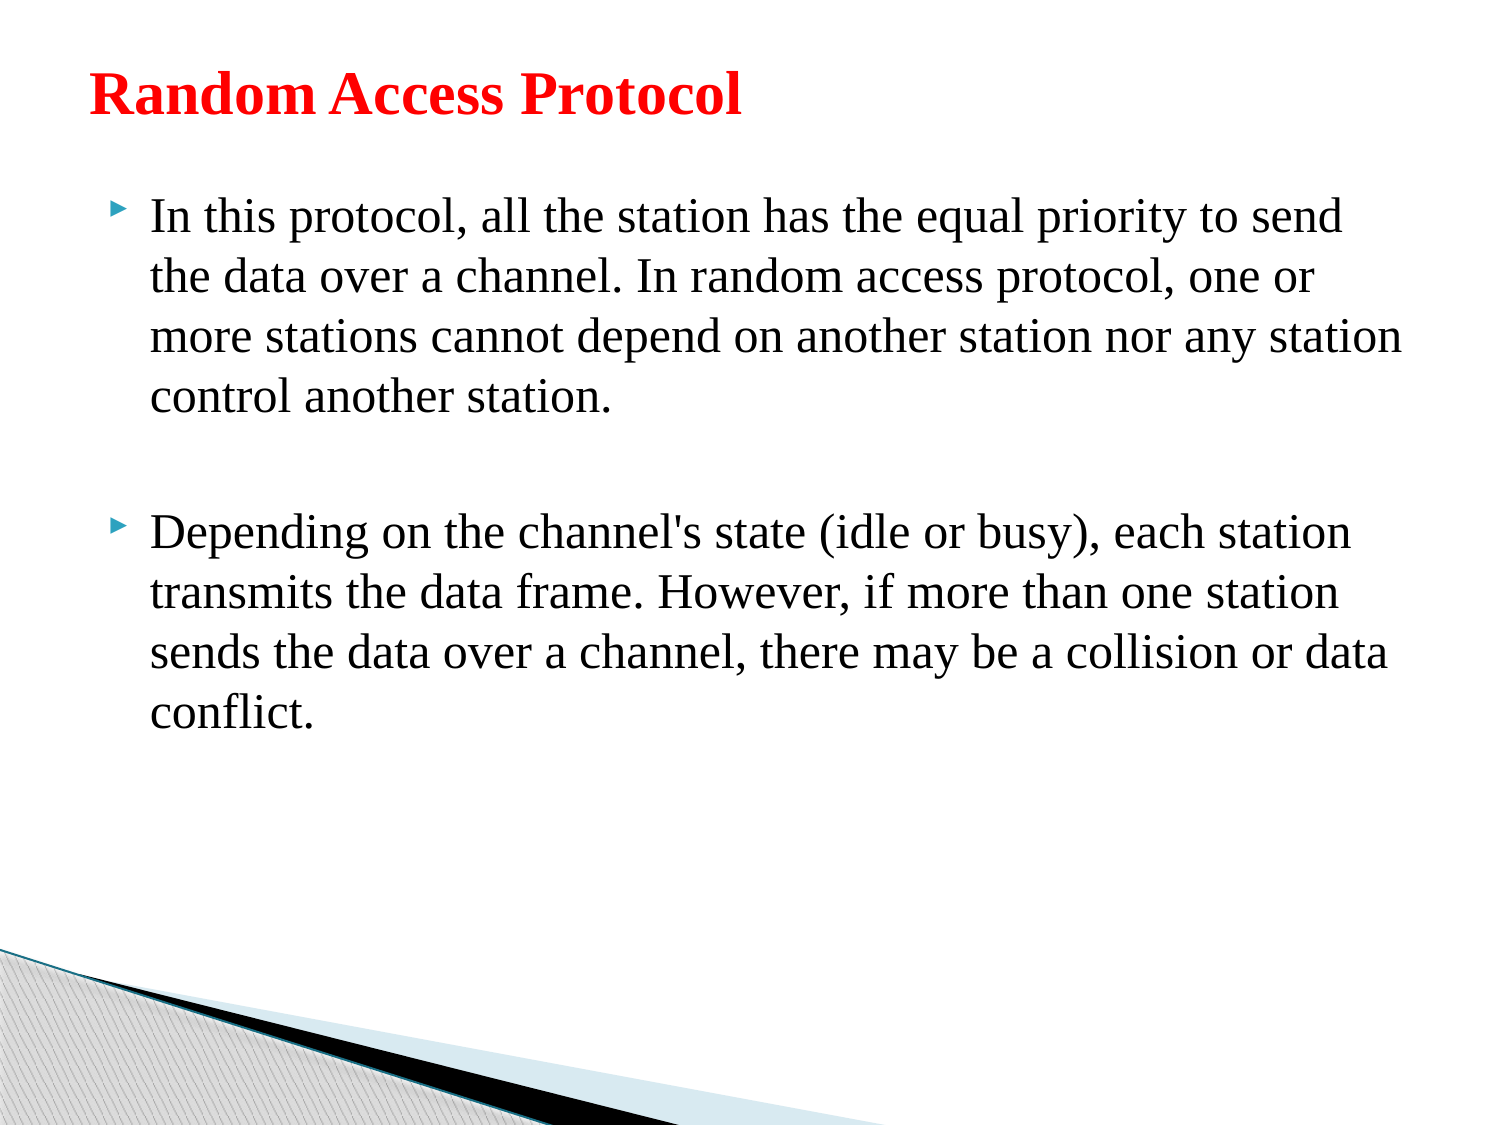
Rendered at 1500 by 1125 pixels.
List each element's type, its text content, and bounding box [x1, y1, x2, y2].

title Random Access Protocol [75, 45, 1425, 233]
list In this protocol, all the station has the equal priority to send the data over a channel. In random access protocol, one or more stations cannot depend on another station nor any station control another station. Depending on the channel's state (idle or busy), each station transmits the data frame. However, if more than one station sends the data over a channel, there may be a collision or data conflict. [75, 233, 1425, 1005]
